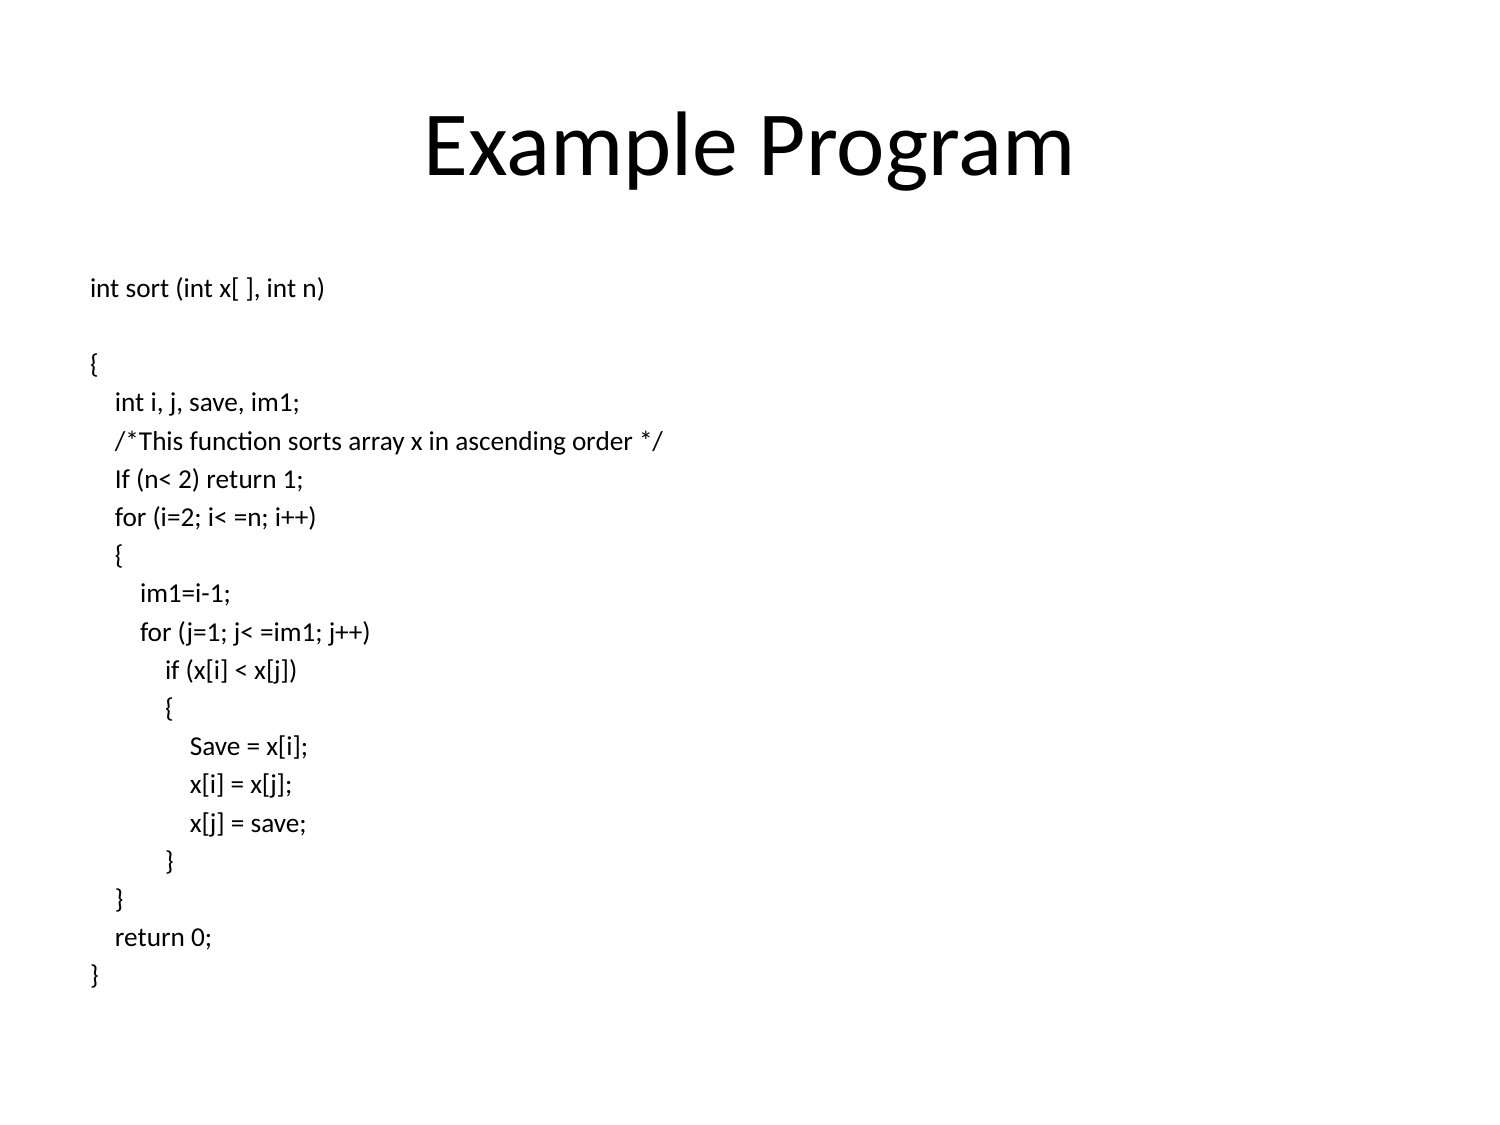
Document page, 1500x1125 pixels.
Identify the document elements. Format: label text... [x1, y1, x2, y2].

list int sort (int x[ ], int n) { int i, j, save, im1; /*This function sorts array x in ascending order */ If (n< 2) return 1; for (i=2; i< =n; i++) { im1=i-1; for (j=1; j< =im1; j++) if (x[i] < x[j]) { Save = x[i]; x[i] = x[j]; x[j] = save; } } return 0; } [75, 262, 1425, 1005]
title Example Program [75, 45, 1425, 233]
